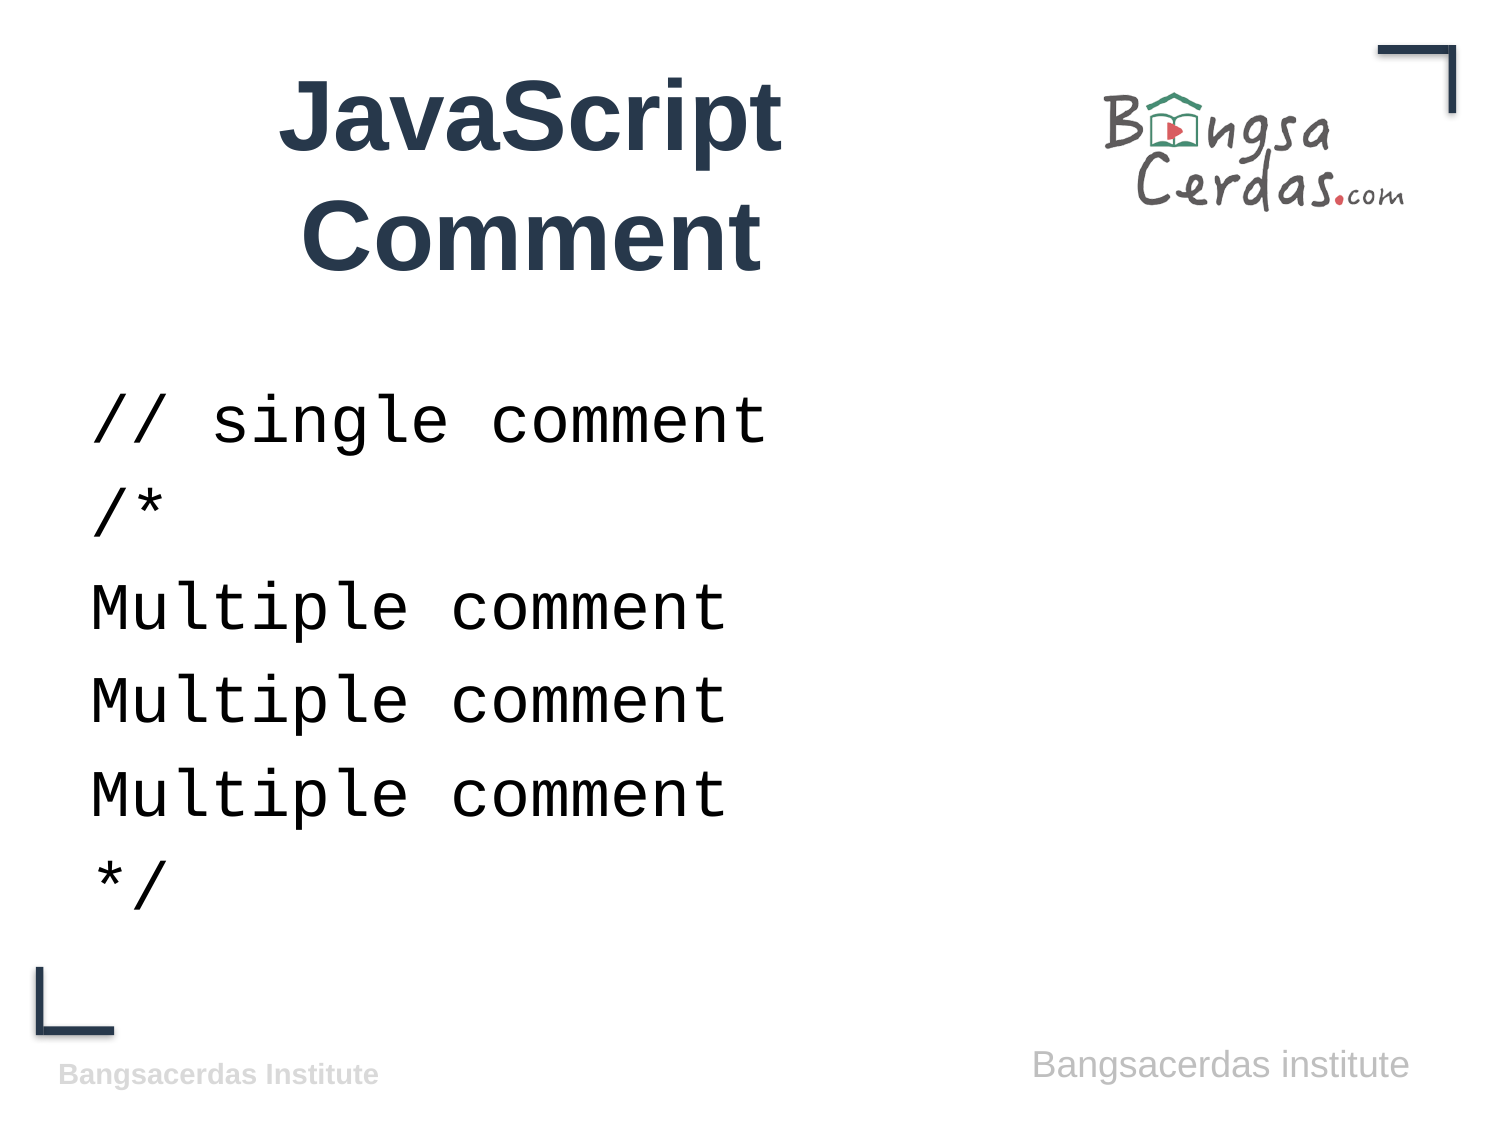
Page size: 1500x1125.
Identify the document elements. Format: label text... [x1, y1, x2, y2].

title JavaScript Comment [75, 45, 988, 297]
list // single comment /* Multiple comment Multiple comment Multiple comment */ [75, 368, 1425, 1005]
list <script> var a=20; if(a==10){ document.write("a is equal to 10"); } else if(a==15){ document.write("a is equal to 15"); } else if(a==20){ document.write("a is equal to 20"); } else{ document.write("a is not equal to 10, 15 or 20"); } </script> [1074, 89, 1425, 212]
